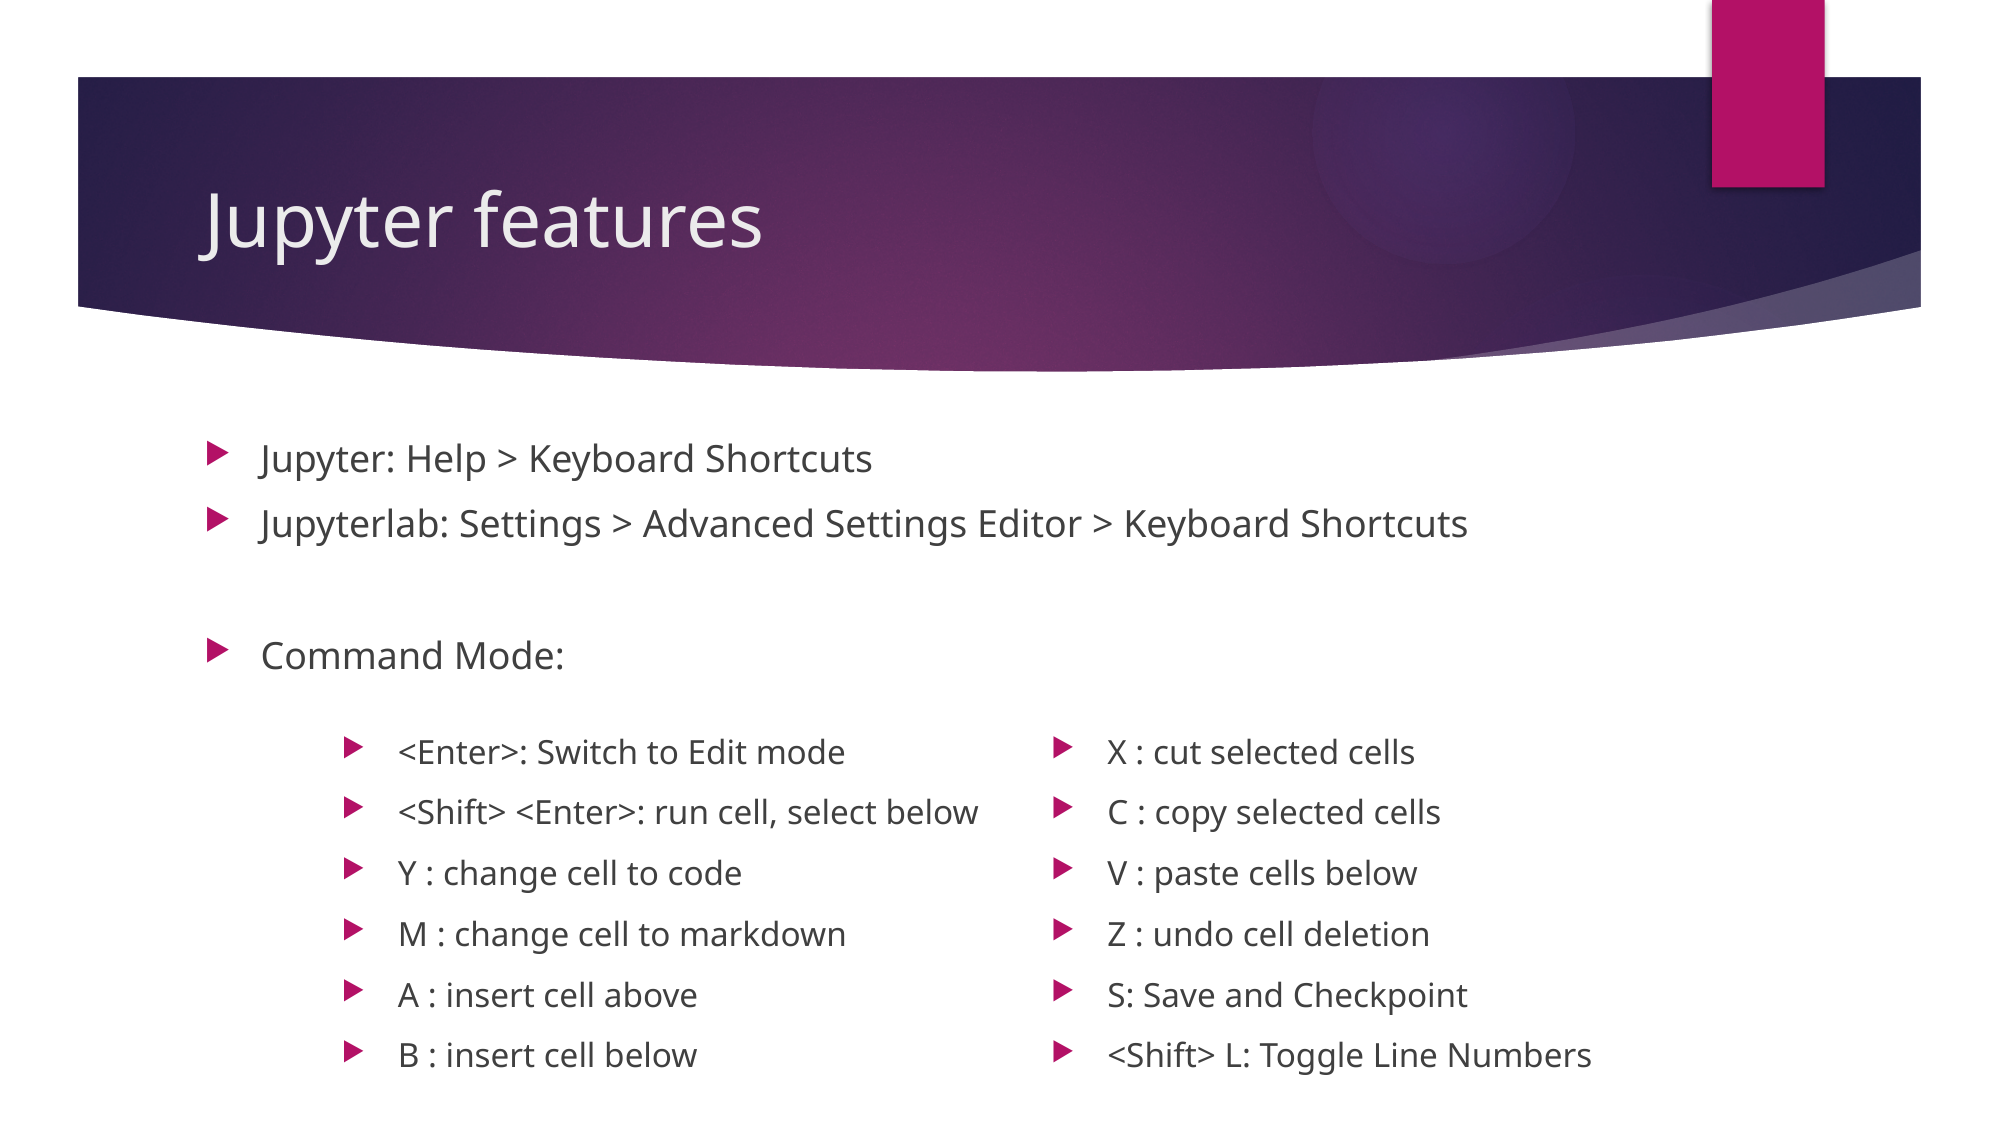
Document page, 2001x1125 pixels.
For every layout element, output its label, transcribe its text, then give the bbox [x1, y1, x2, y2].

title Jupyter features [189, 159, 1627, 276]
text_box [203, 702, 1761, 1069]
list Jupyter: Help > Keyboard Shortcuts Jupyterlab: Settings > Advanced Settings Editor > Keyboard Shortcuts Command Mode: [189, 427, 1638, 722]
text_box <Enter>: Switch to Edit mode <Shift> <Enter>: run cell, select below Y : change cell to code M : change cell to markdown A : insert cell above B : insert cell below X : cut selected cells C : copy selected cells V : paste cells below Z : undo cell deletion S: Save and Checkpoint <Shift> L: Toggle Line Numbers [326, 723, 1776, 1018]
